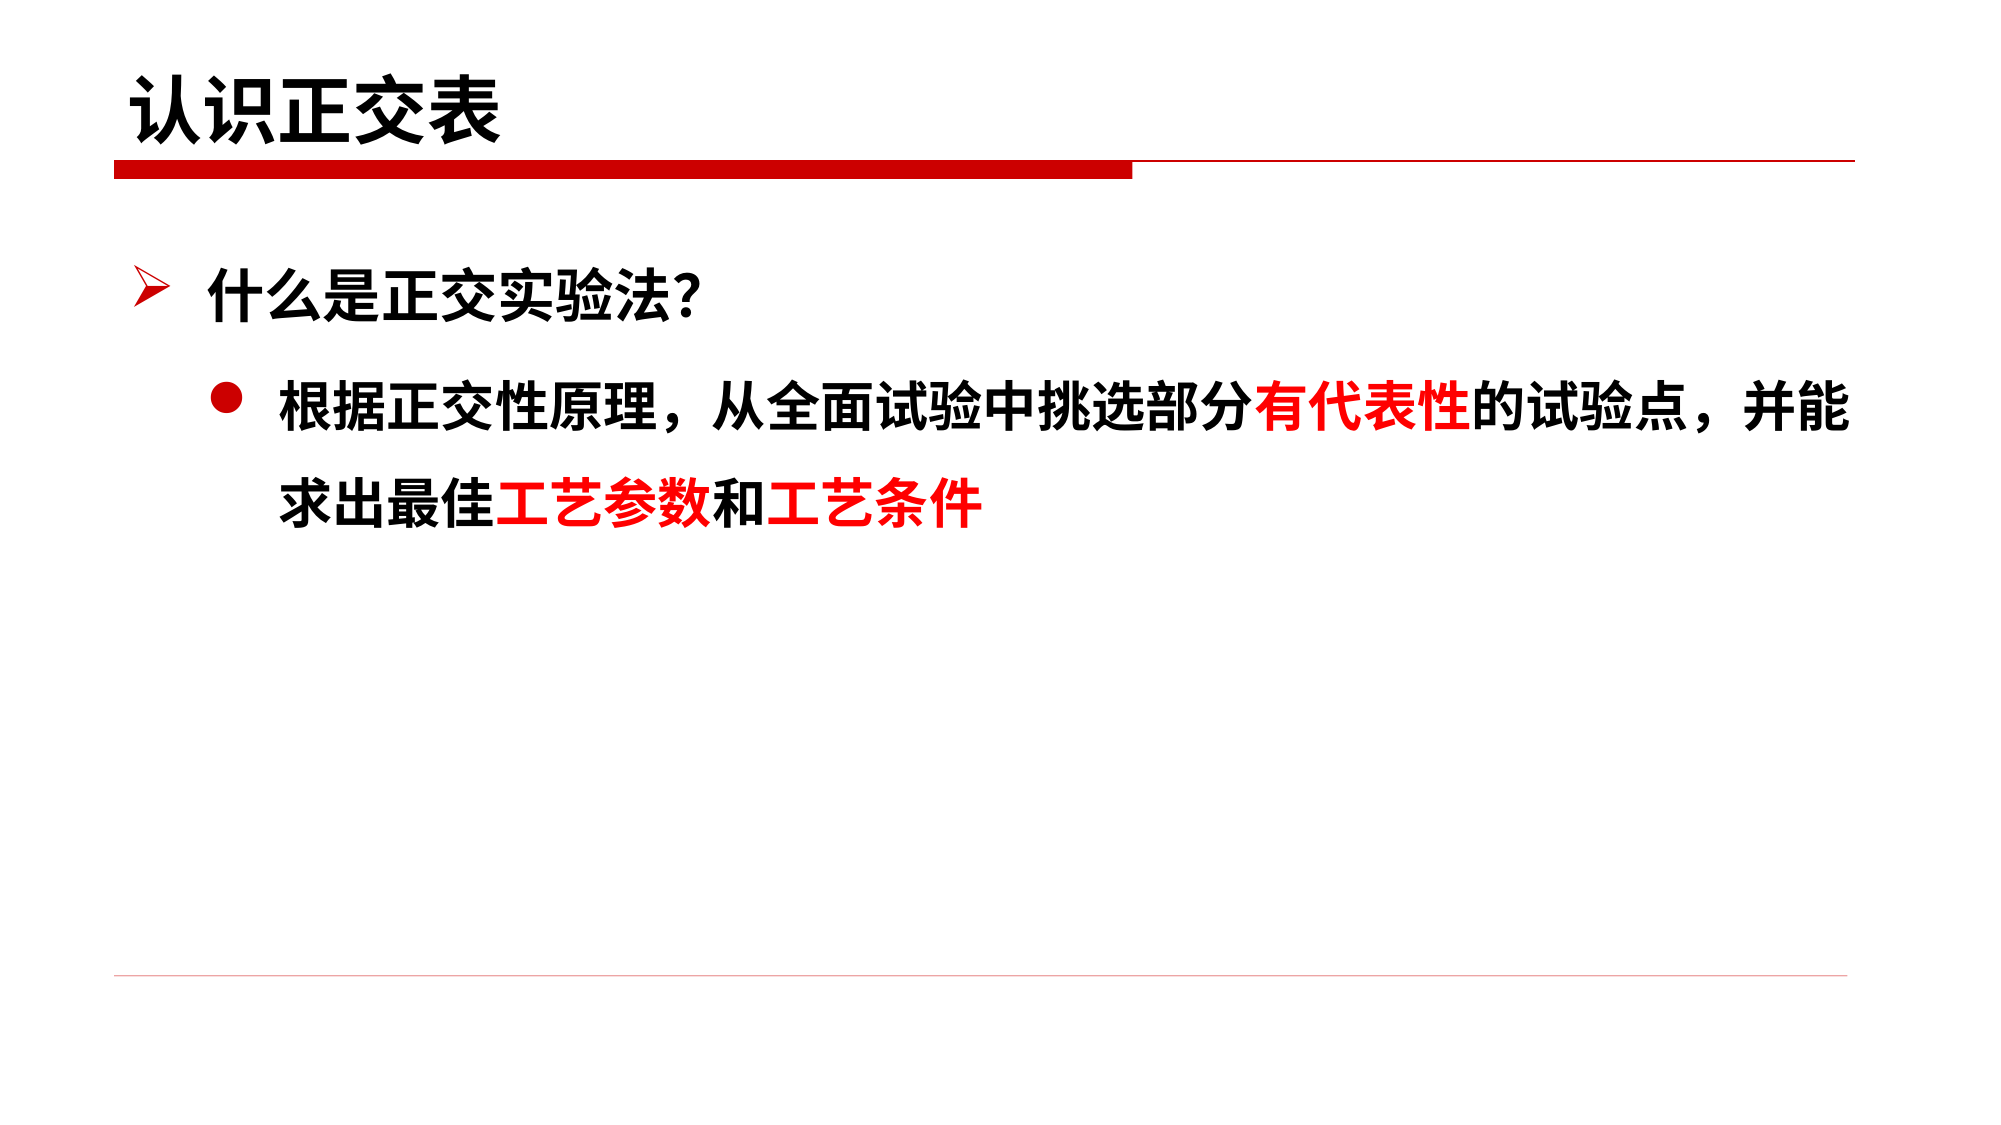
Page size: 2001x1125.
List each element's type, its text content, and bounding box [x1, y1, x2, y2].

list 什么是正交实验法？ 根据正交性原理，从全面试验中挑选部分有代表性的试验点，并能求出最佳工艺参数和工艺条件 [114, 216, 1875, 917]
title 认识正交表 [112, 42, 1863, 161]
